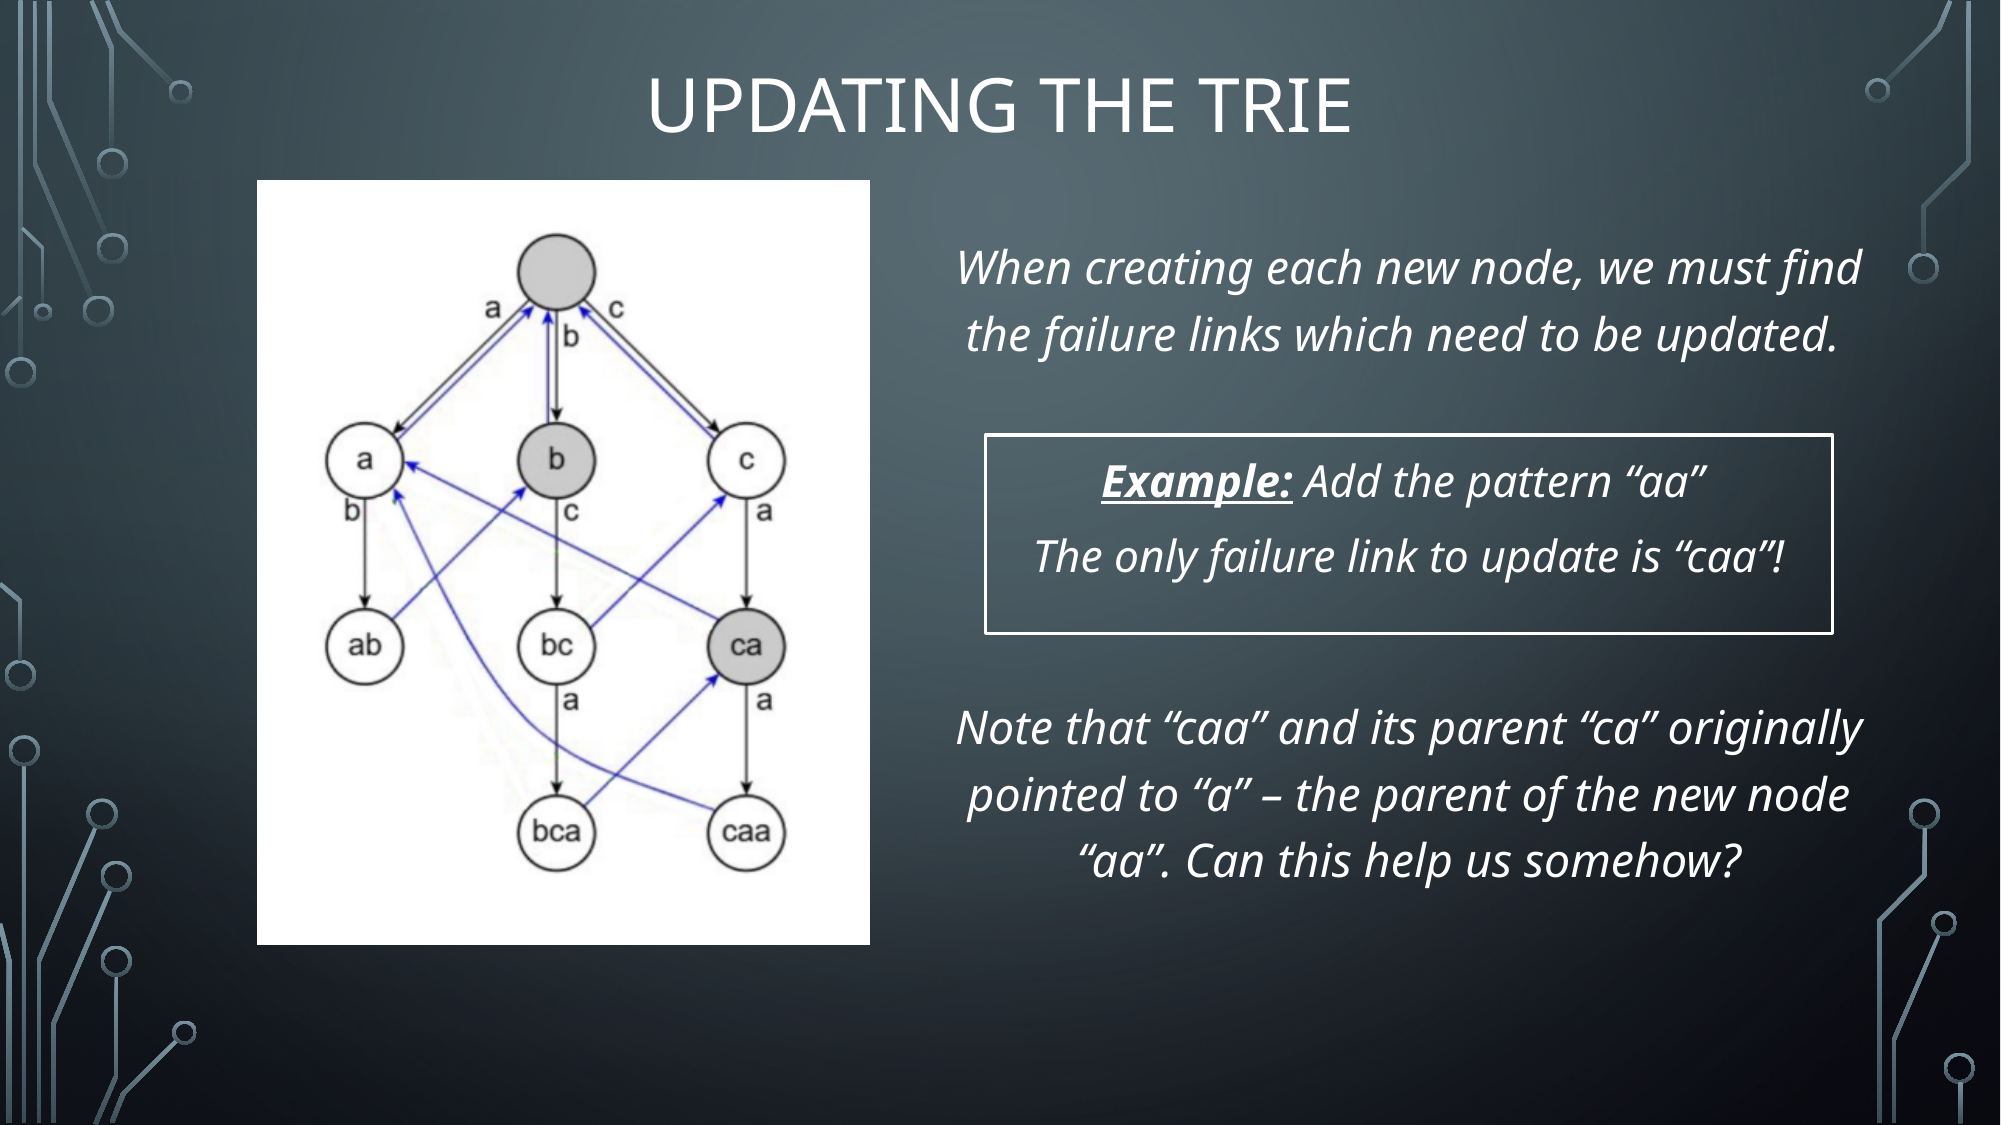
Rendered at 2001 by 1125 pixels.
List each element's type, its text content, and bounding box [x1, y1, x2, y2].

list Example: Add the pattern “aa” The only failure link to update is “caa”! [985, 435, 1833, 634]
title UPDATING THE TRIE [187, 37, 1813, 179]
picture [256, 180, 870, 945]
text_box When creating each new node, we must find the failure links which need to be updated. Note that “caa” and its parent “ca” originally pointed to “a” – the parent of the new node “aa”. Can this help us somehow? [937, 219, 1881, 986]
